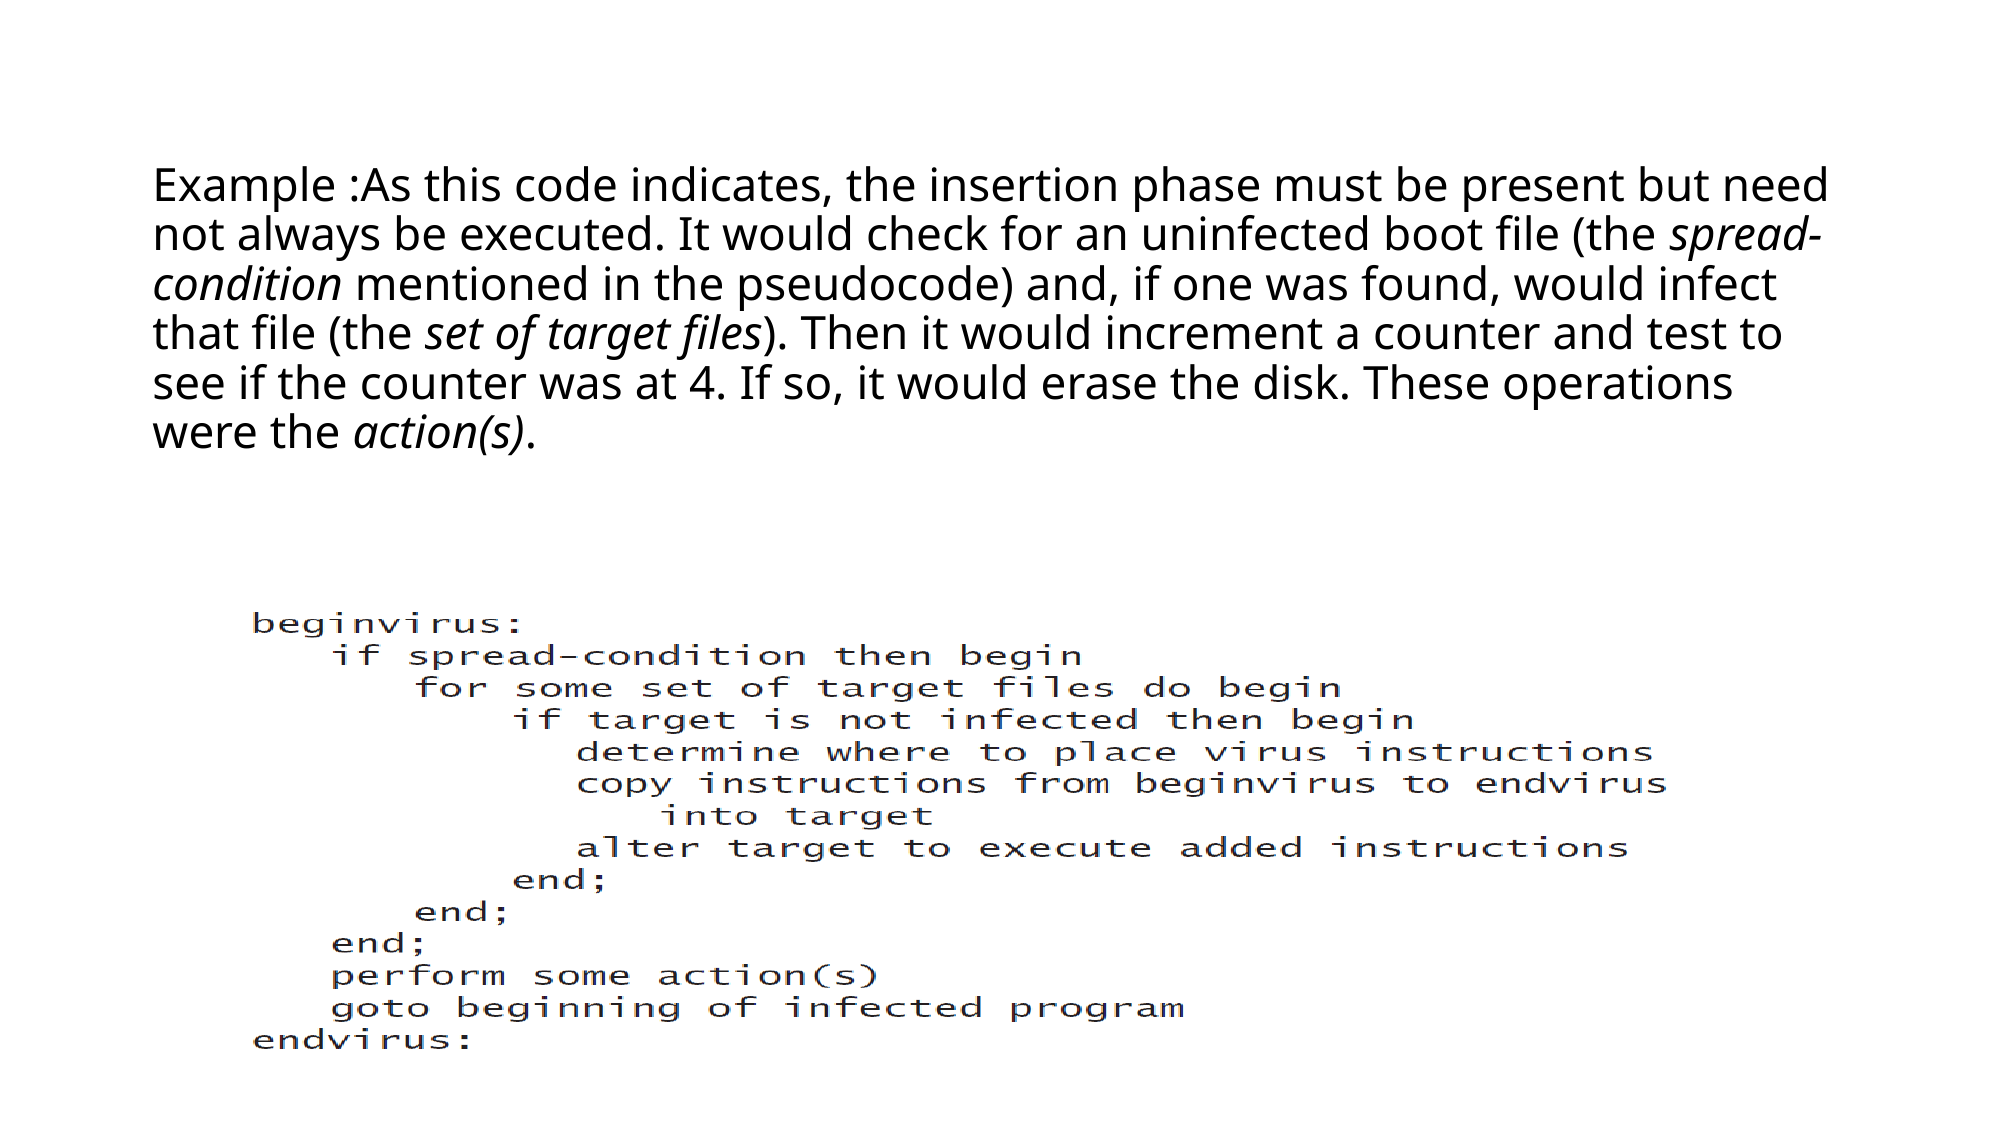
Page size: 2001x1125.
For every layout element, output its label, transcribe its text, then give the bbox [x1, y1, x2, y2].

title Example :As this code indicates, the insertion phase must be present but need not always be executed. It would check for an uninfected boot file (the spread-condition mentioned in the pseudocode) and, if one was found, would infect that file (the set of target files). Then it would increment a counter and test to see if the counter was at 4. If so, it would erase the disk. These operations were the action(s). [137, 59, 1863, 561]
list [208, 602, 1681, 1058]
